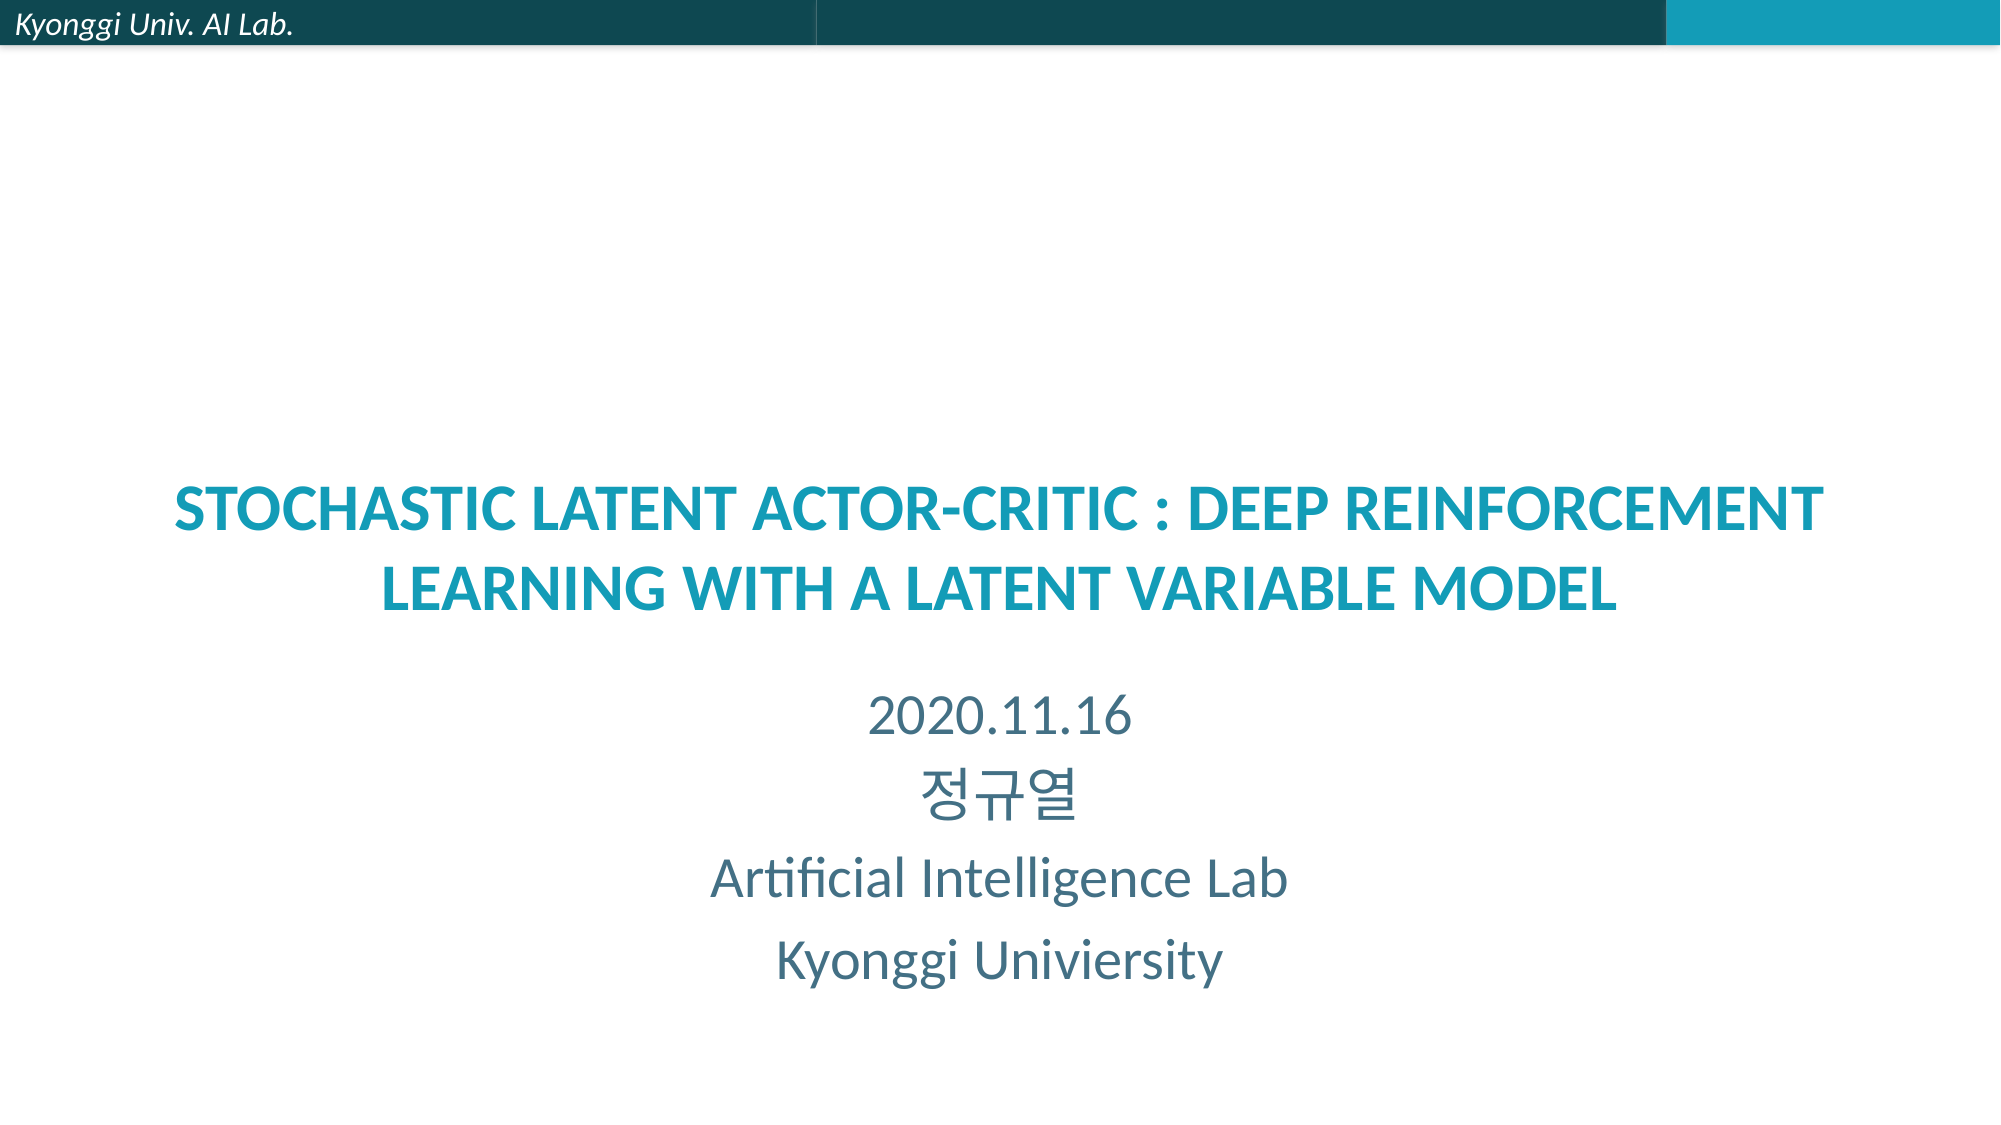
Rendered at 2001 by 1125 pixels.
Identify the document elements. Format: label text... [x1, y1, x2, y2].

subtitle 2020.11.16 정규열 Artificial Intelligence Lab Kyonggi Univiersity [300, 668, 1700, 1057]
title Stochastic Latent Actor-Critic : Deep Reinforcement Learning with a Latent Variable Model [139, 456, 1861, 563]
